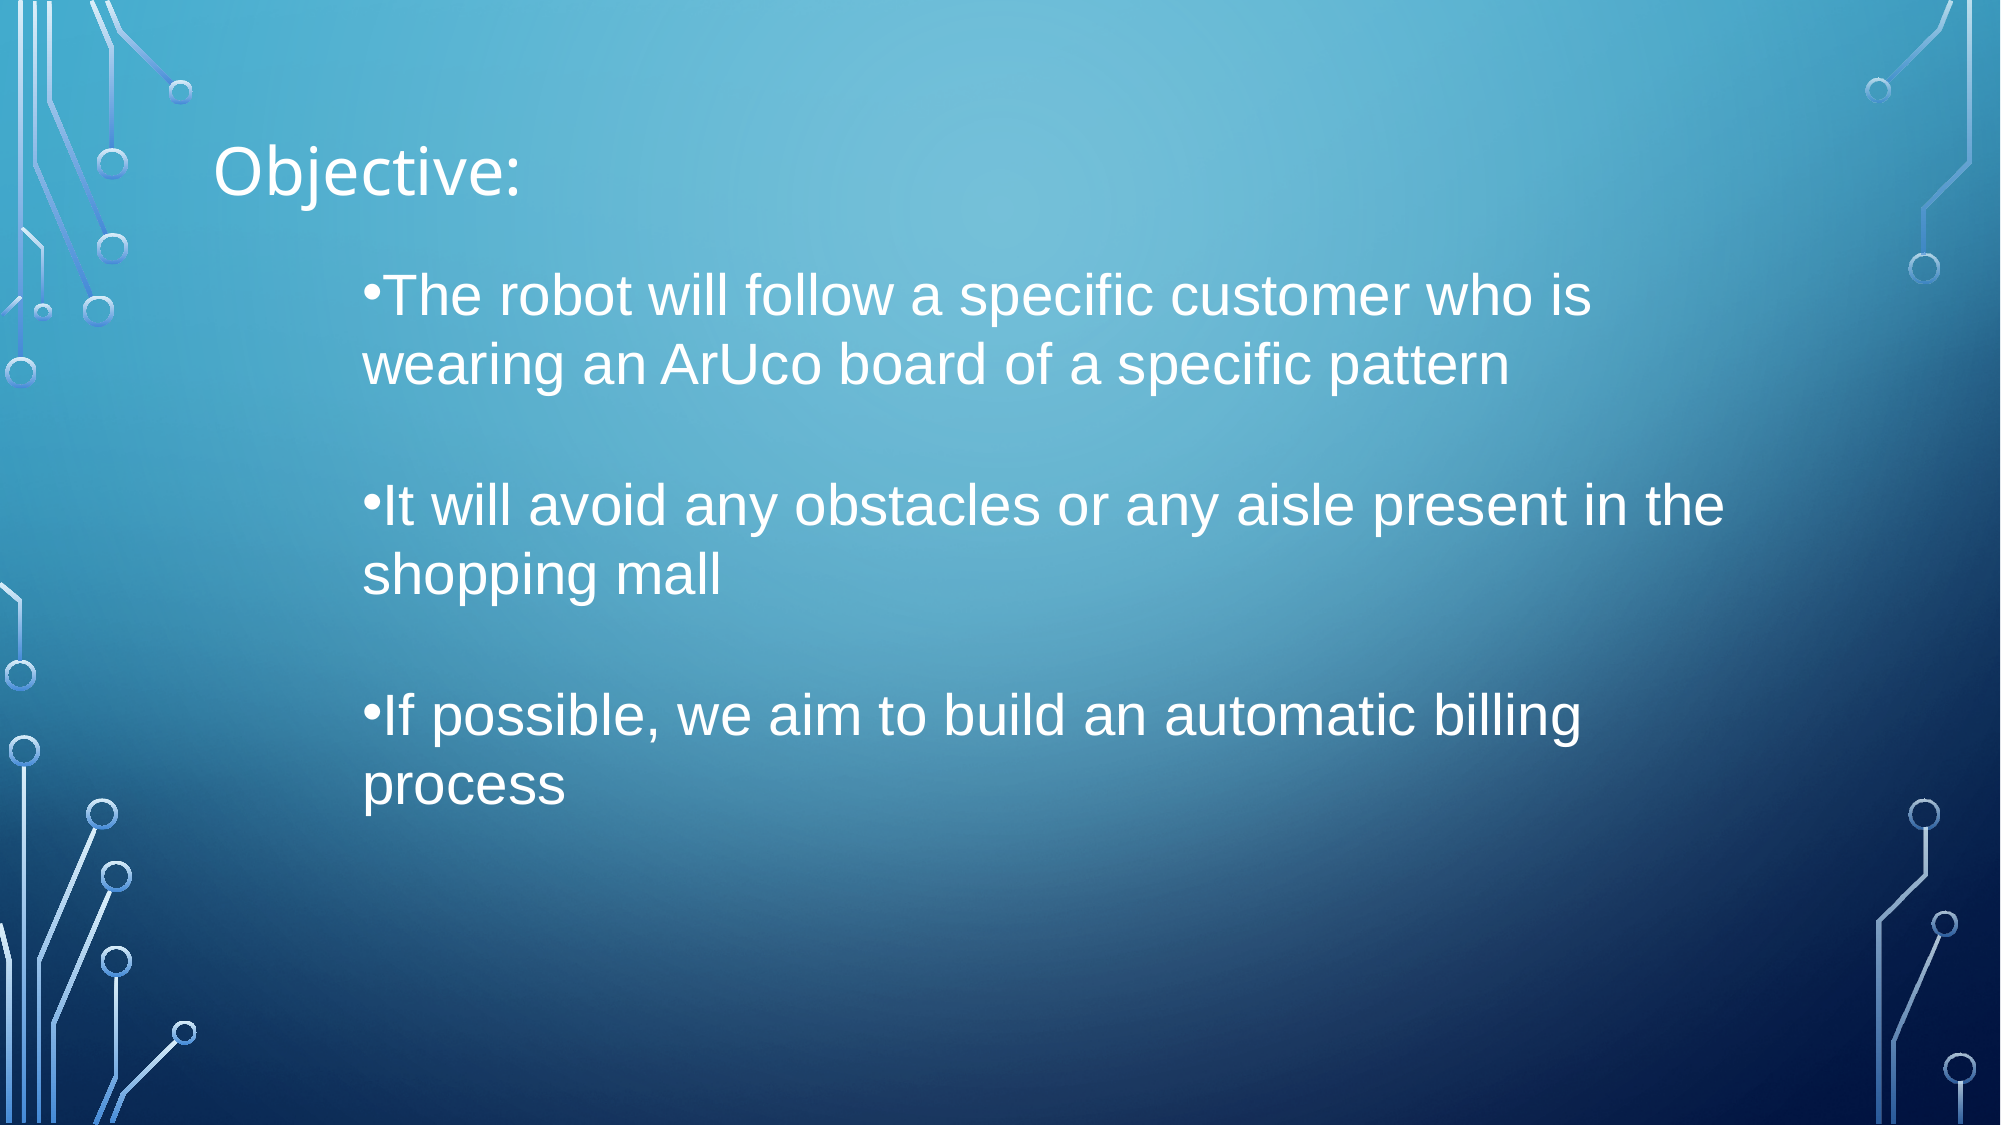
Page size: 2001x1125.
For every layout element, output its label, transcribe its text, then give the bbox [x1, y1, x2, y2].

text_box Objective: [197, 120, 867, 216]
text_box The robot will follow a specific customer who is wearing an ArUco board of a specific pattern It will avoid any obstacles or any aisle present in the shopping mall If possible, we aim to build an automatic billing process [347, 249, 1784, 869]
